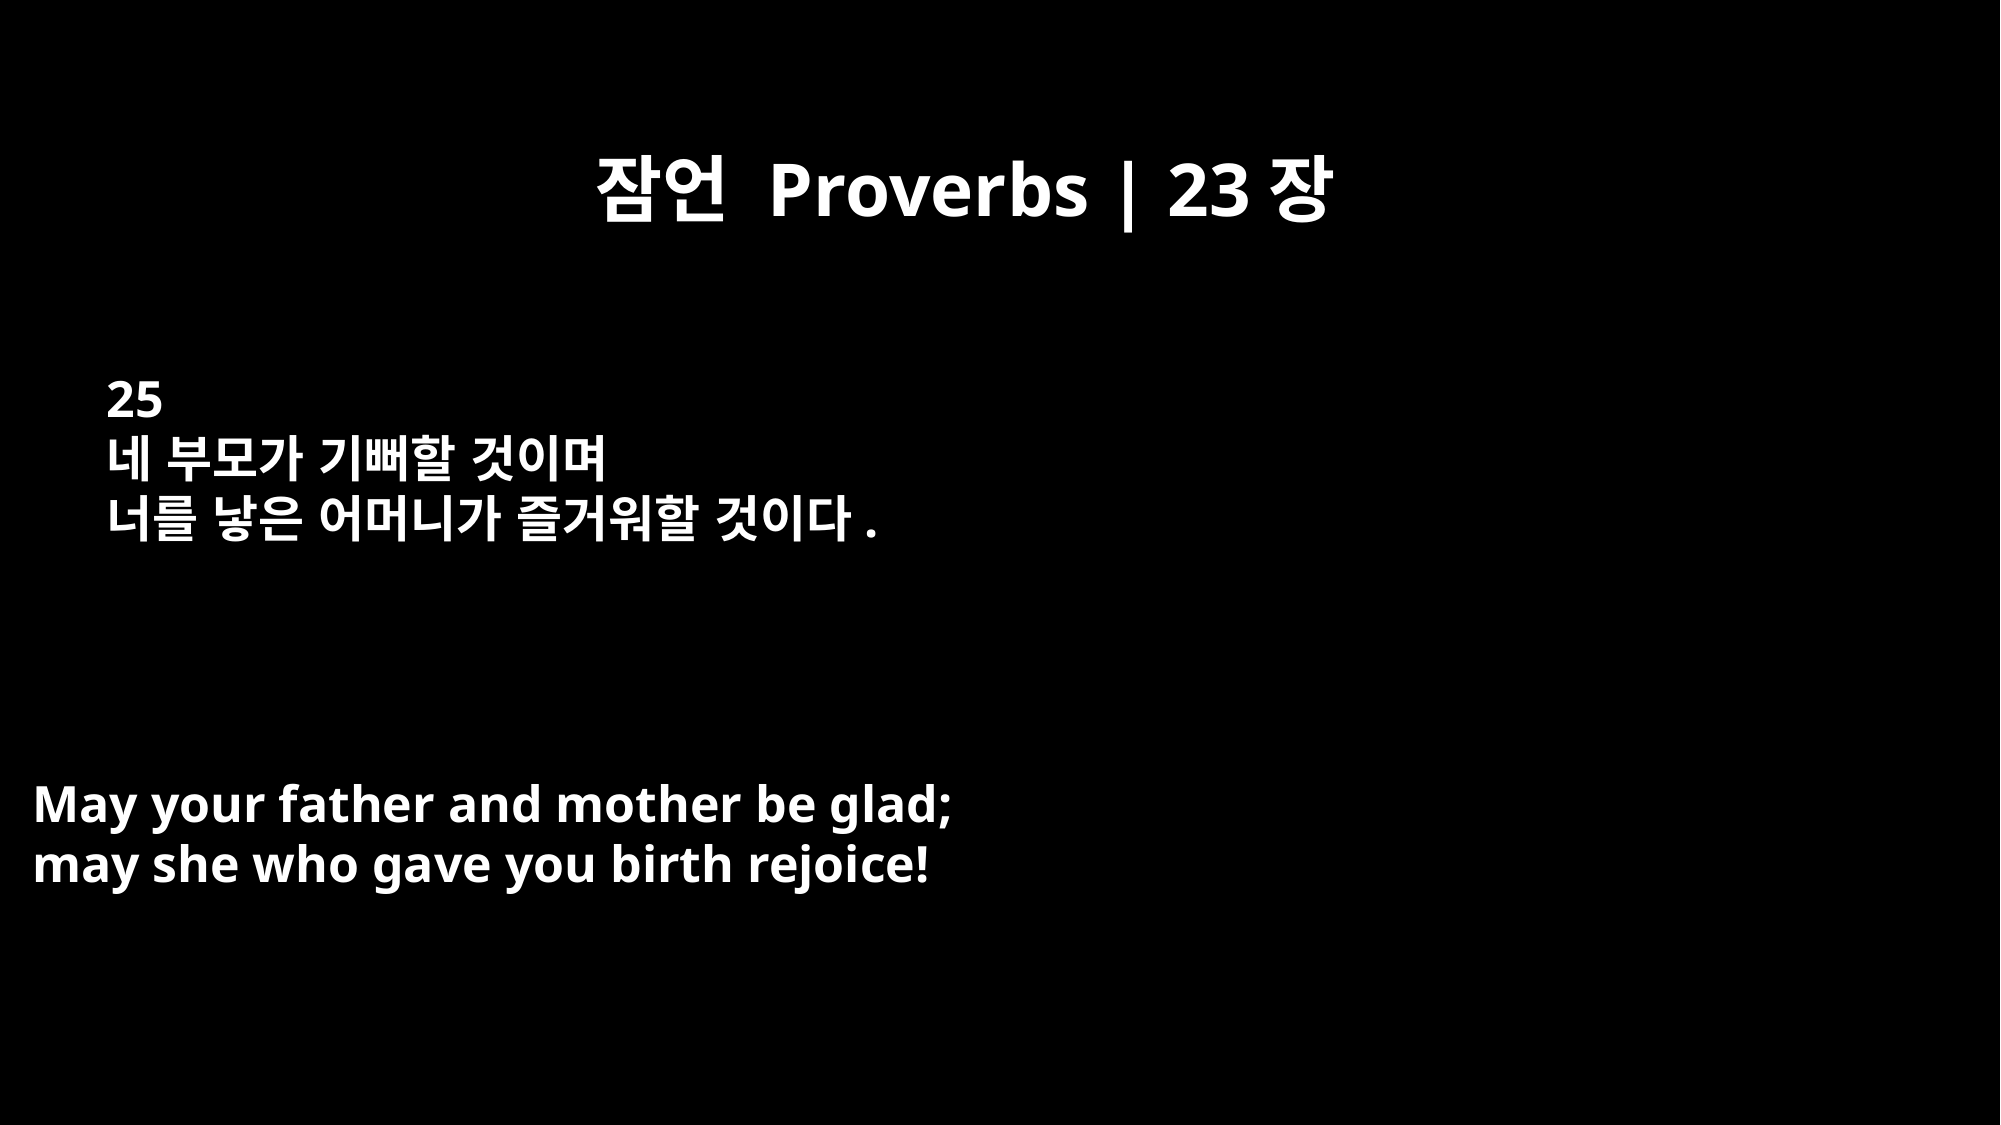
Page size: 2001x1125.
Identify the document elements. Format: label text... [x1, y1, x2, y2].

text_box 잠언 Proverbs | 23장 [580, 136, 1352, 239]
text_box May your father and mother be glad; may she who gave you birth rejoice! [17, 764, 969, 900]
text_box 25 네 부모가 기뻐할 것이며 너를 낳은 어머니가 즐거워할 것이다. [92, 359, 895, 555]
